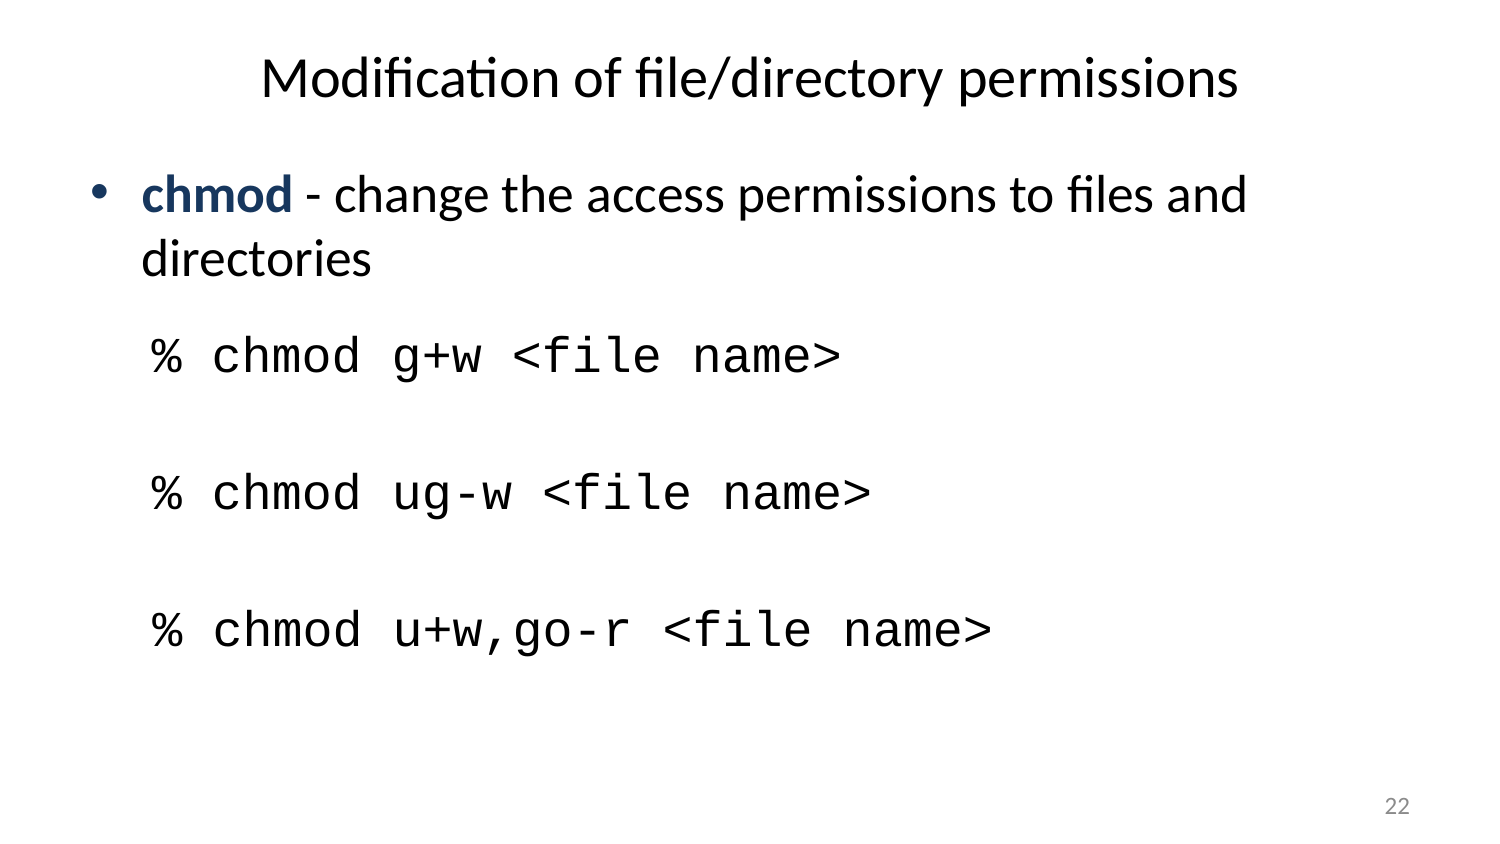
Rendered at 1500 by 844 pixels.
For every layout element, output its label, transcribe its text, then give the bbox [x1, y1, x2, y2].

text_box % chmod g+w <file name> [136, 315, 857, 391]
text_box % chmod ug-w <file name> [137, 452, 887, 528]
slide_number 22 [1074, 782, 1425, 827]
title Modification of file/directory permissions [75, 26, 1425, 123]
text_box % chmod u+w,go-r <file name> [137, 589, 1008, 664]
list chmod - change the access permissions to files and directories [75, 151, 1425, 296]
